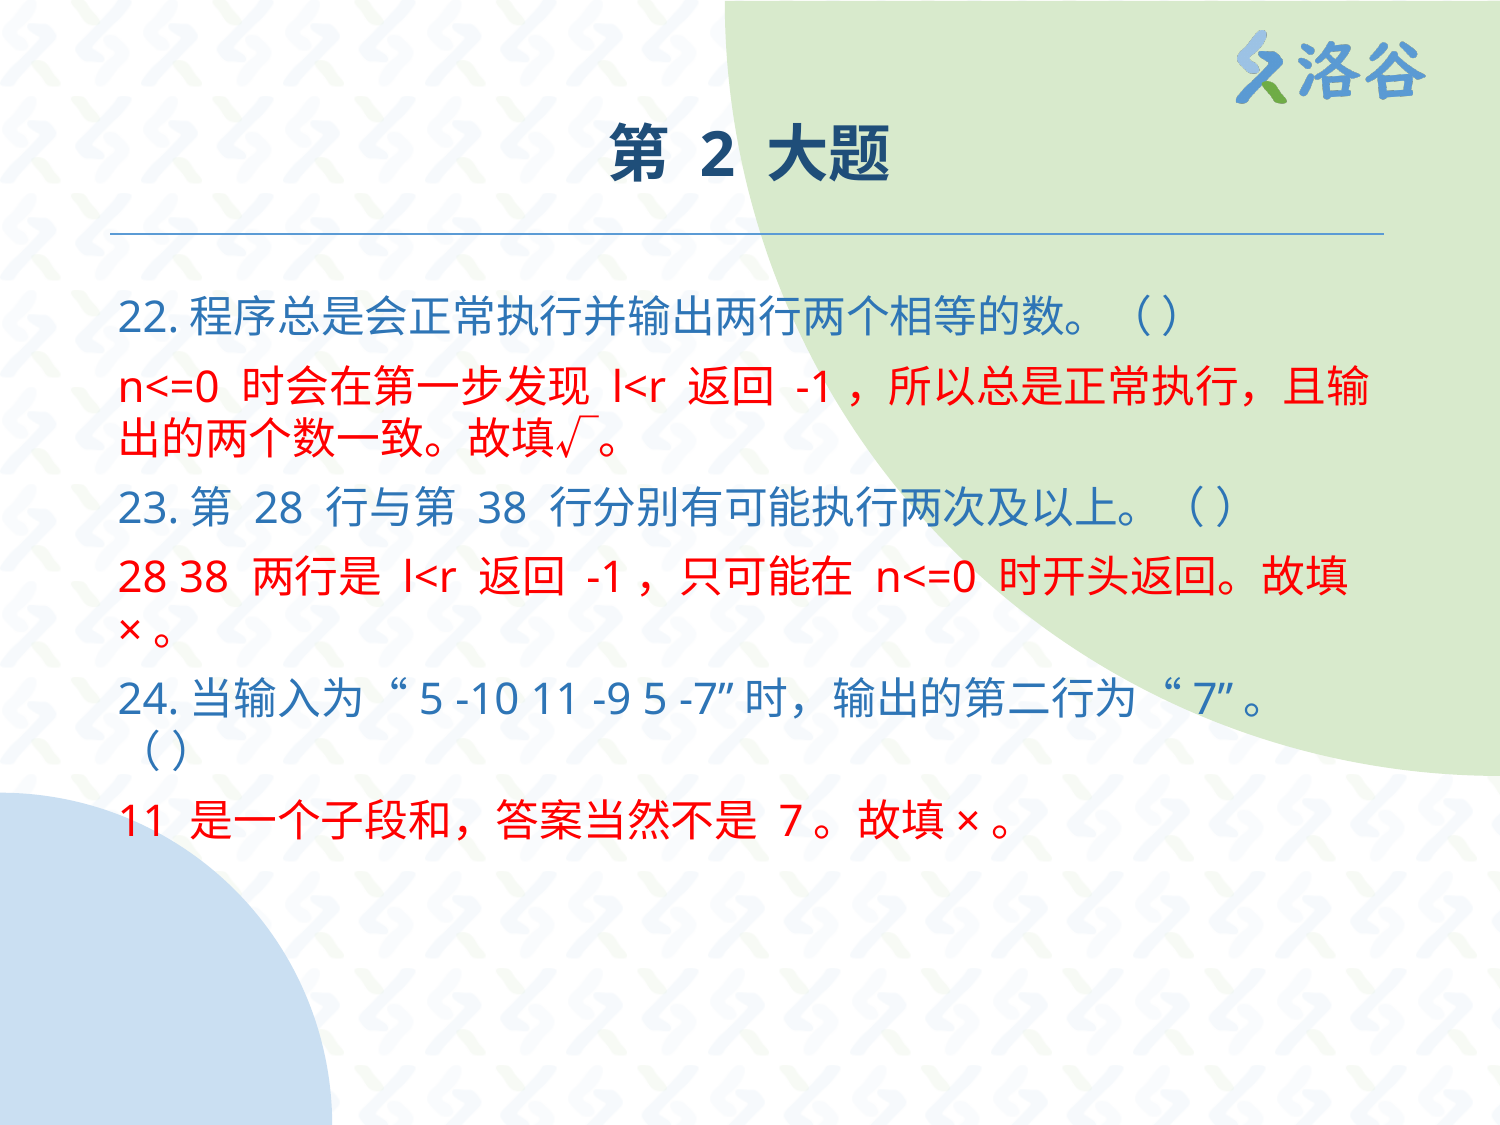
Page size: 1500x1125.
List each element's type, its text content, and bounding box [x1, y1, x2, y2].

picture [1235, 26, 1427, 108]
list 22.程序总是会正常执行并输出两行两个相等的数。（ ） n<=0 时会在第一步发现 l<r 返回 -1，所以总是正常执行，且输出的两个数一致。故填√。 23.第 28 行与第 38 行分别有可能执行两次及以上。（ ） 28 38 两行是 l<r 返回 -1，只可能在 n<=0 时开头返回。故填×。 24.当输入为“5 -10 11 -9 5 -7”时，输出的第二行为“7”。（ ） 11 是一个子段和，答案当然不是 7。故填×。 [102, 281, 1397, 1016]
title 第 2 大题 [102, 77, 1397, 198]
